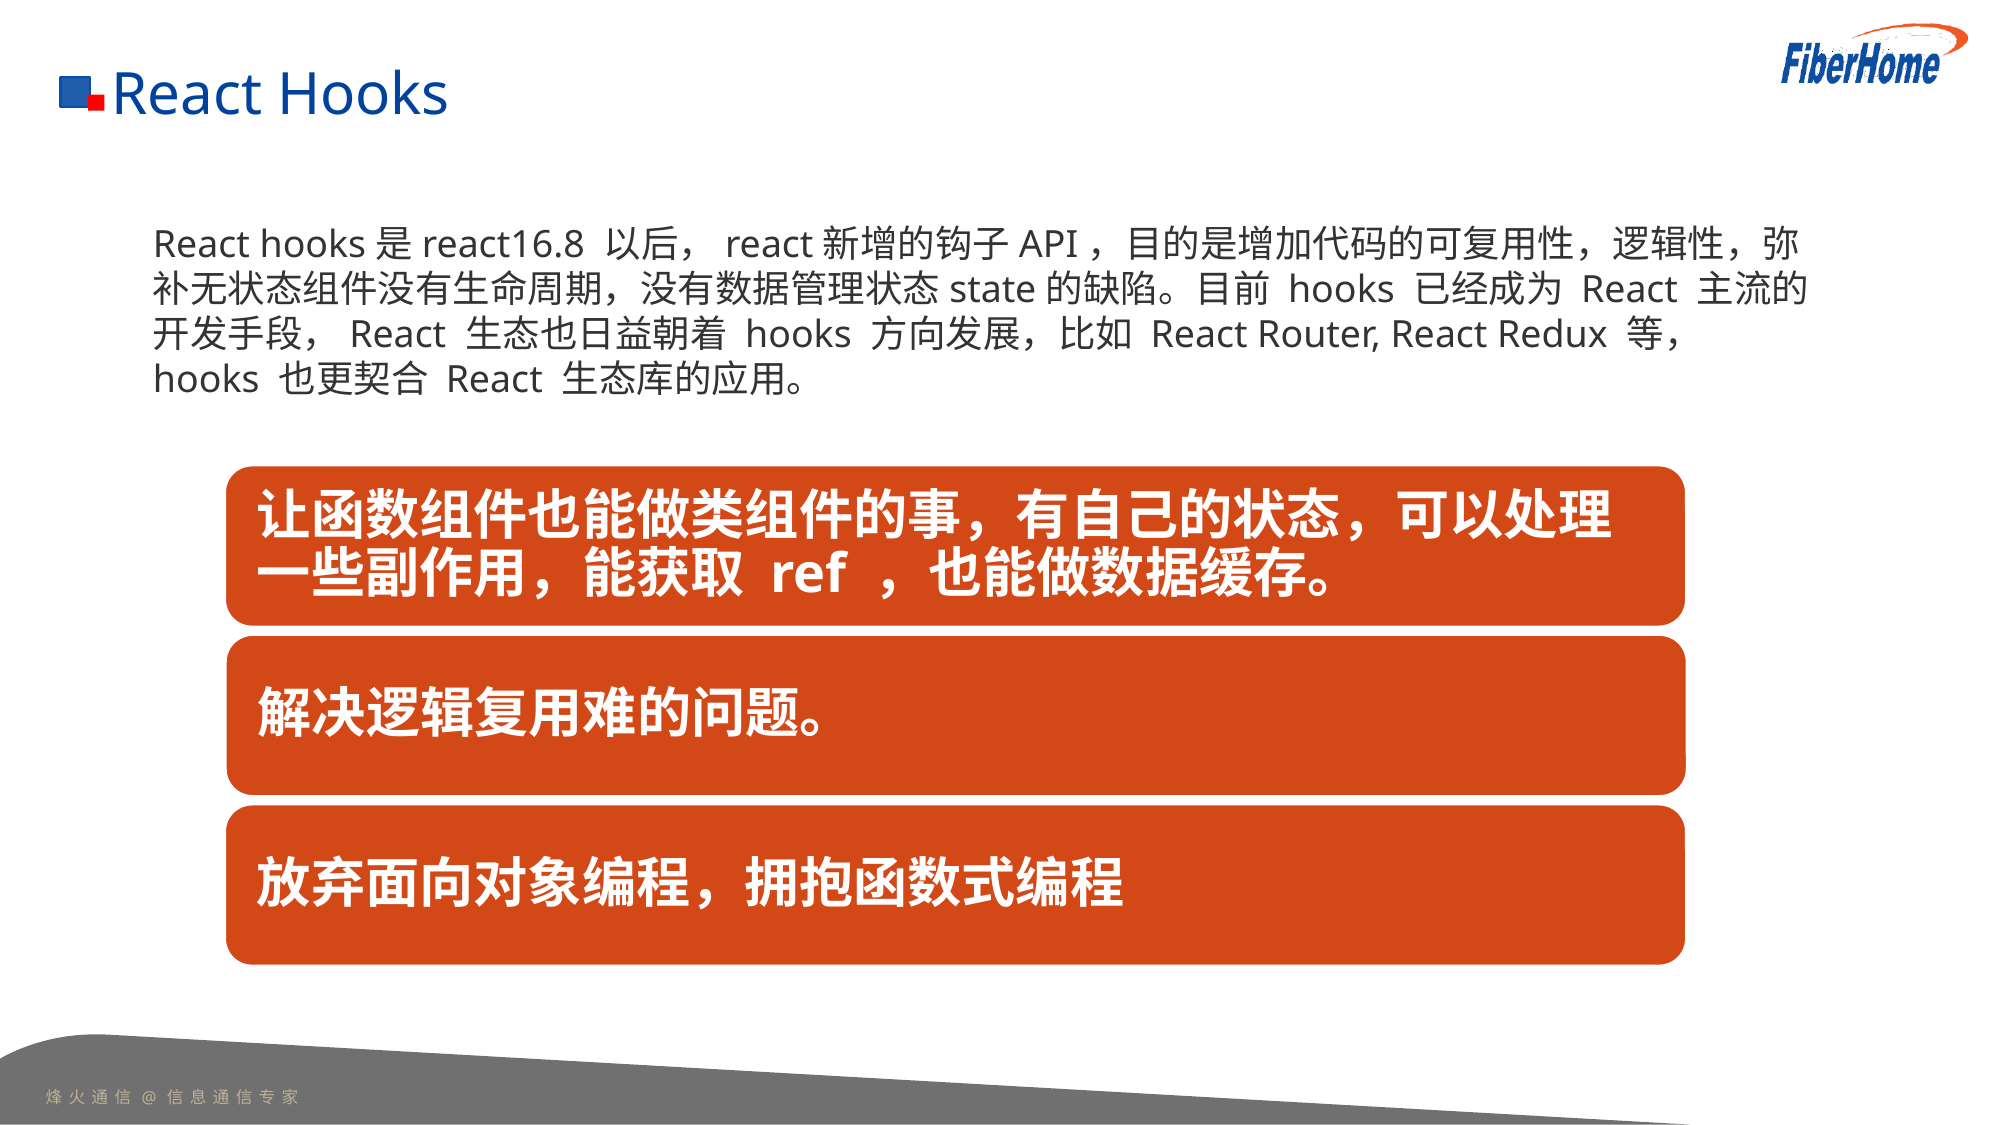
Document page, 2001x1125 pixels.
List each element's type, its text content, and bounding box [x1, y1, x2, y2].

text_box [226, 466, 1687, 965]
text_box React hooks是react16.8 以后，react新增的钩子API，目的是增加代码的可复用性，逻辑性，弥补无状态组件没有生命周期，没有数据管理状态state的缺陷。目前 hooks 已经成为 React 主流的开发手段，React 生态也日益朝着 hooks 方向发展，比如 React Router, React Redux 等， hooks 也更契合 React 生态库的应用。 [138, 212, 1825, 408]
list React Hooks [96, 48, 1459, 124]
picture [1770, 21, 1978, 87]
